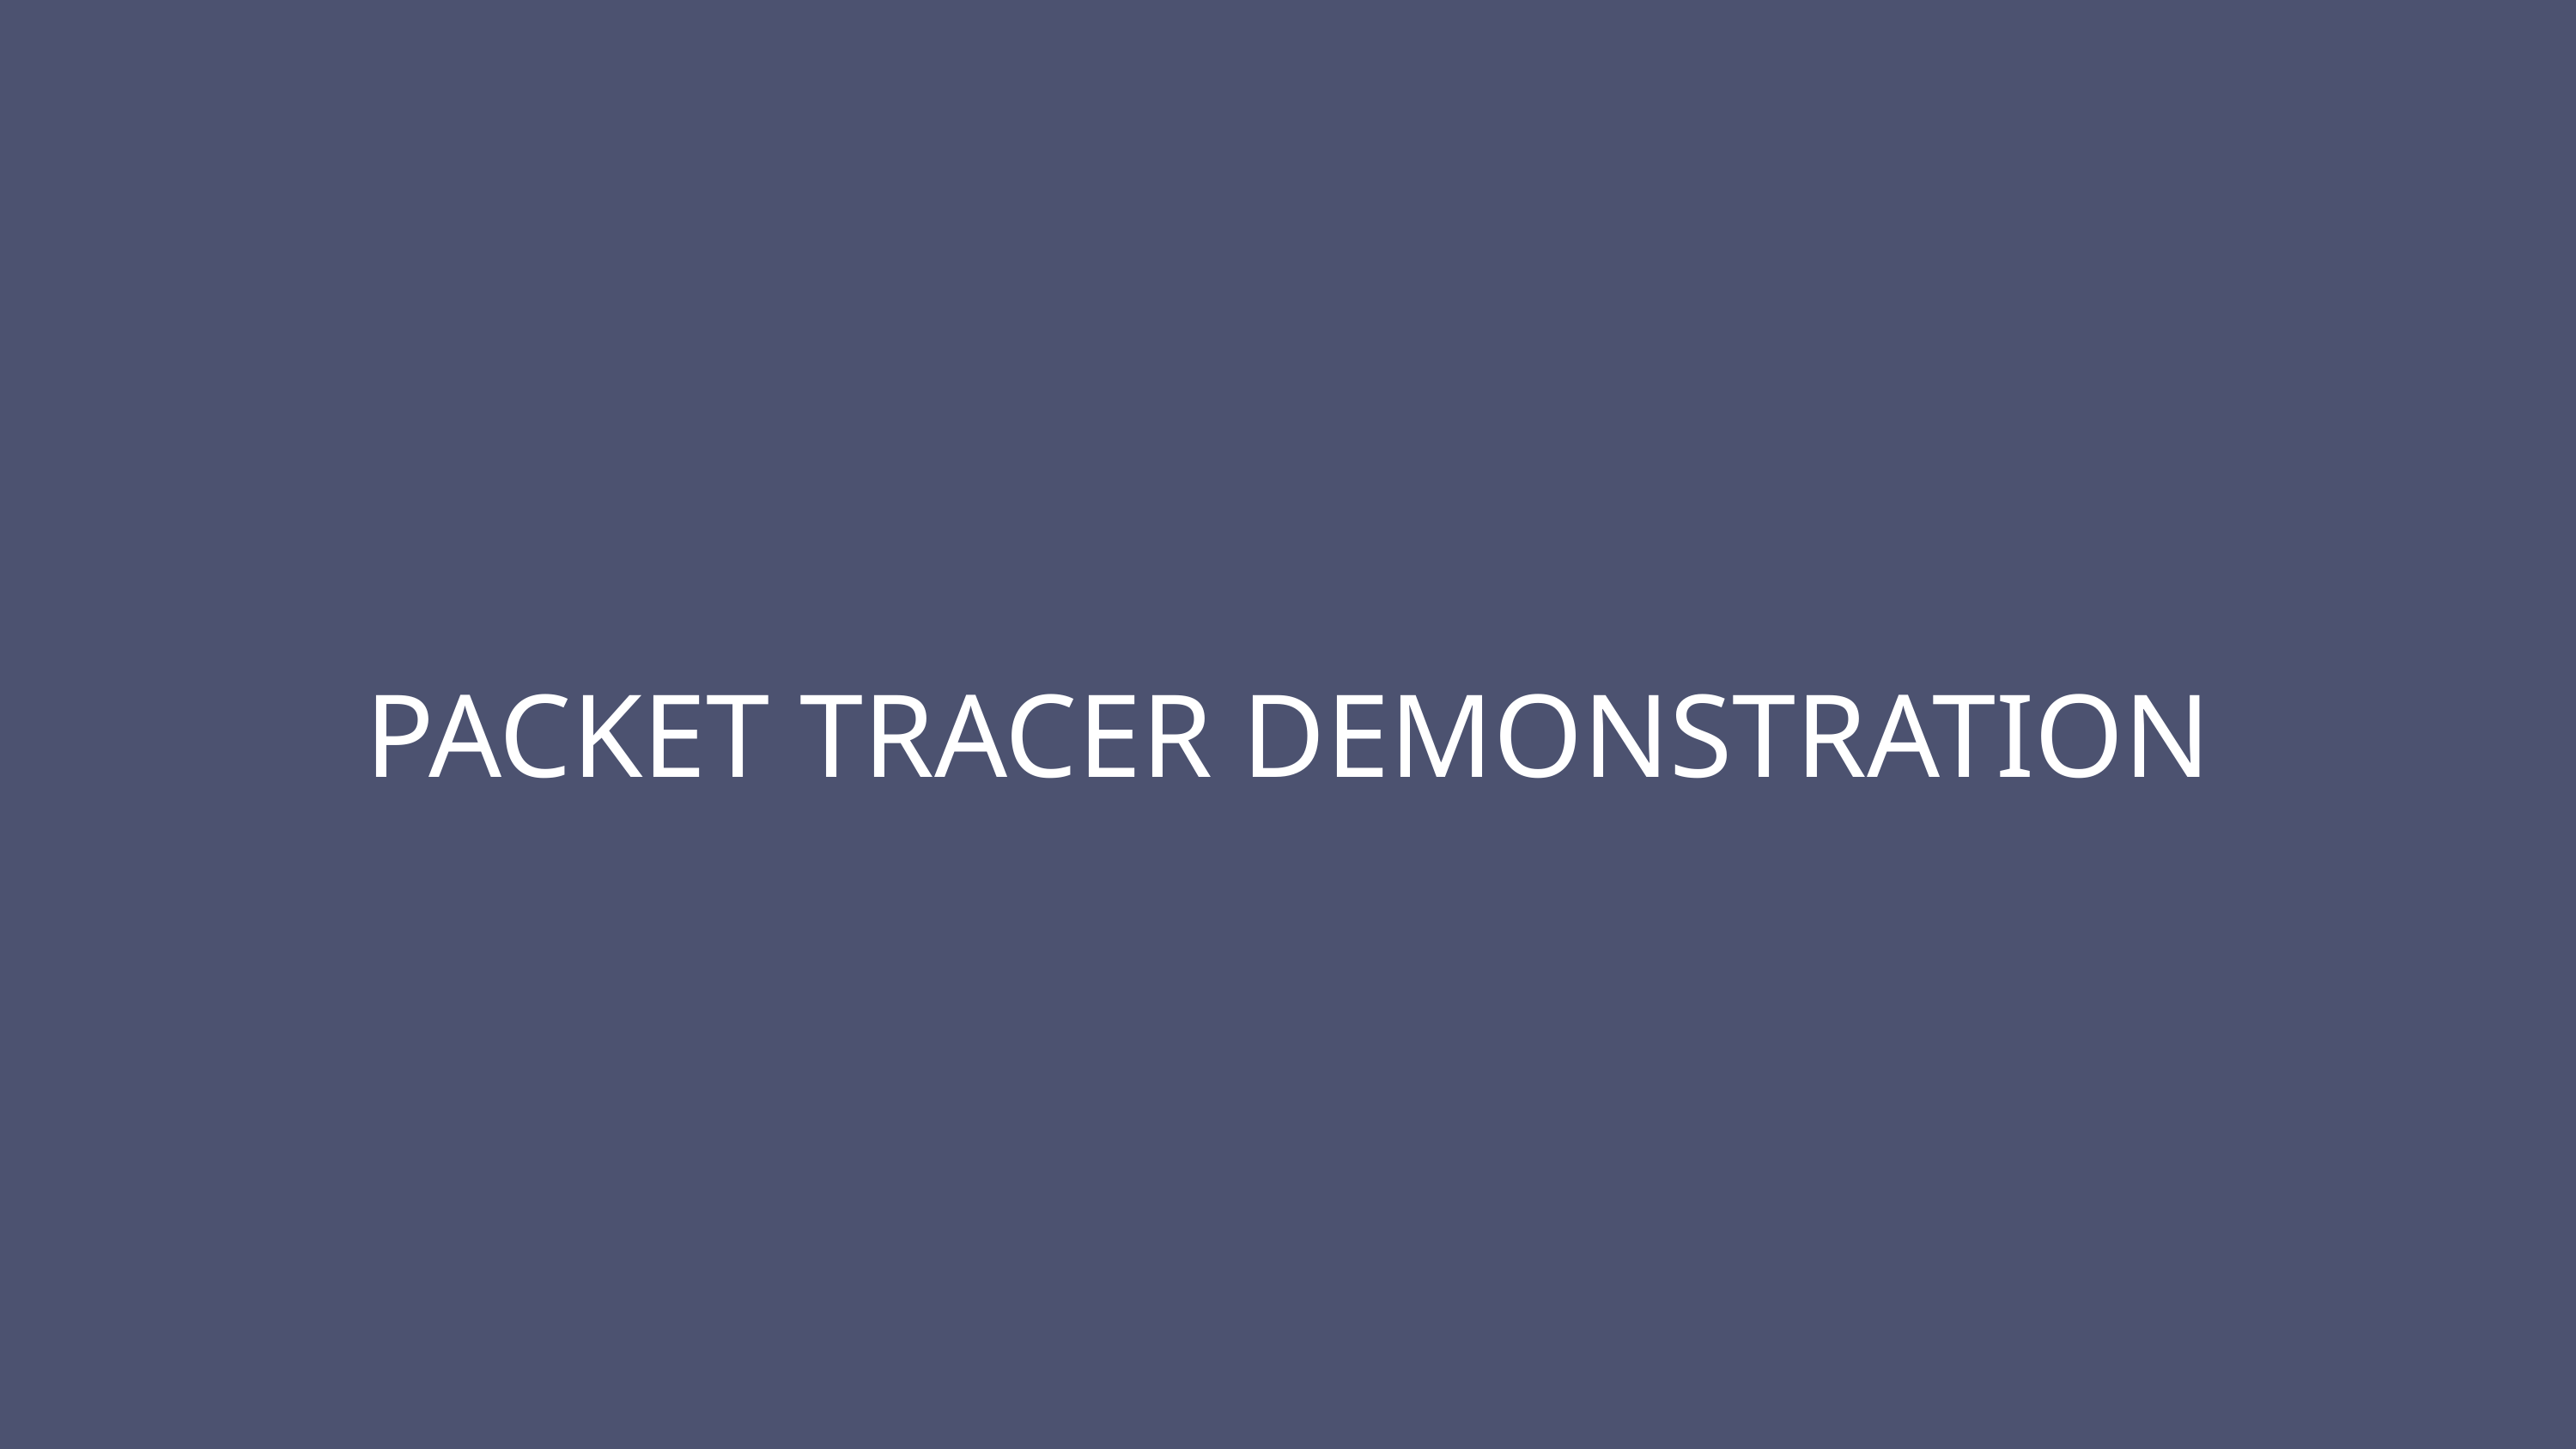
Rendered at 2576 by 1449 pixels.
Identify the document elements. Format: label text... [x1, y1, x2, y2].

text_box PACKET TRACER DEMONSTRATION [197, 640, 2379, 801]
